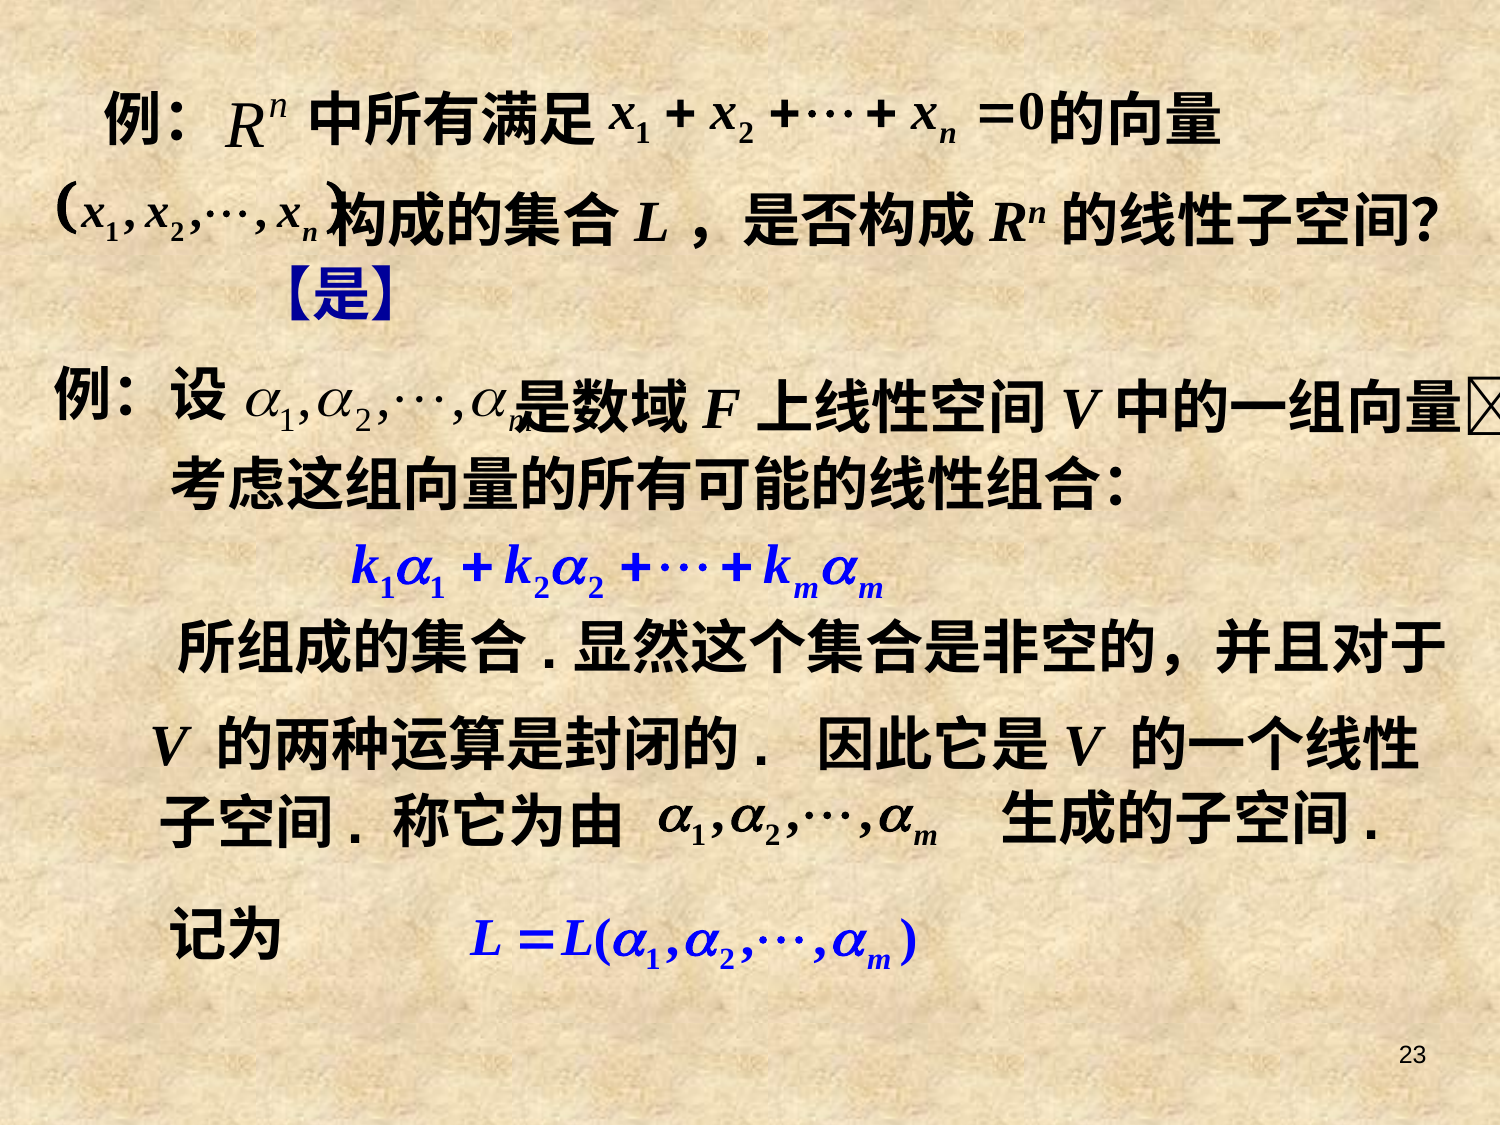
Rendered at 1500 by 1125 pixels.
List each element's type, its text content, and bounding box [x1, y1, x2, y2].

text_box 例：设 [38, 350, 244, 435]
text_box 中所有满足 [303, 75, 594, 160]
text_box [650, 776, 950, 858]
picture [0, 0, 1500, 1125]
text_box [459, 901, 928, 982]
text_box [237, 362, 543, 442]
text_box 例： [88, 75, 210, 160]
text_box 子空间. [144, 777, 379, 863]
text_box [342, 527, 896, 612]
text_box 的向量 [1055, 75, 1238, 160]
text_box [212, 74, 301, 159]
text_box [596, 74, 1054, 157]
text_box 记为 [153, 889, 300, 975]
text_box 是数域F上线性空间V中的一组向量， [545, 362, 1500, 448]
text_box 【是】 [238, 249, 444, 335]
text_box 显然这个集合是非空的，并且对于 [558, 602, 1463, 688]
text_box 生成的子空间. [985, 773, 1395, 859]
text_box V 的两种运算是封闭的. 因此它是V 的一个线性 [134, 699, 1436, 785]
text_box 考虑这组向量的所有可能的线性组合： [154, 439, 1175, 525]
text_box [50, 174, 350, 257]
text_box 称它为由 [377, 776, 640, 861]
text_box 所组成的集合. [163, 602, 558, 688]
text_box 构成的集合L，是否构成Rn的线性子空间？ [353, 175, 1484, 260]
